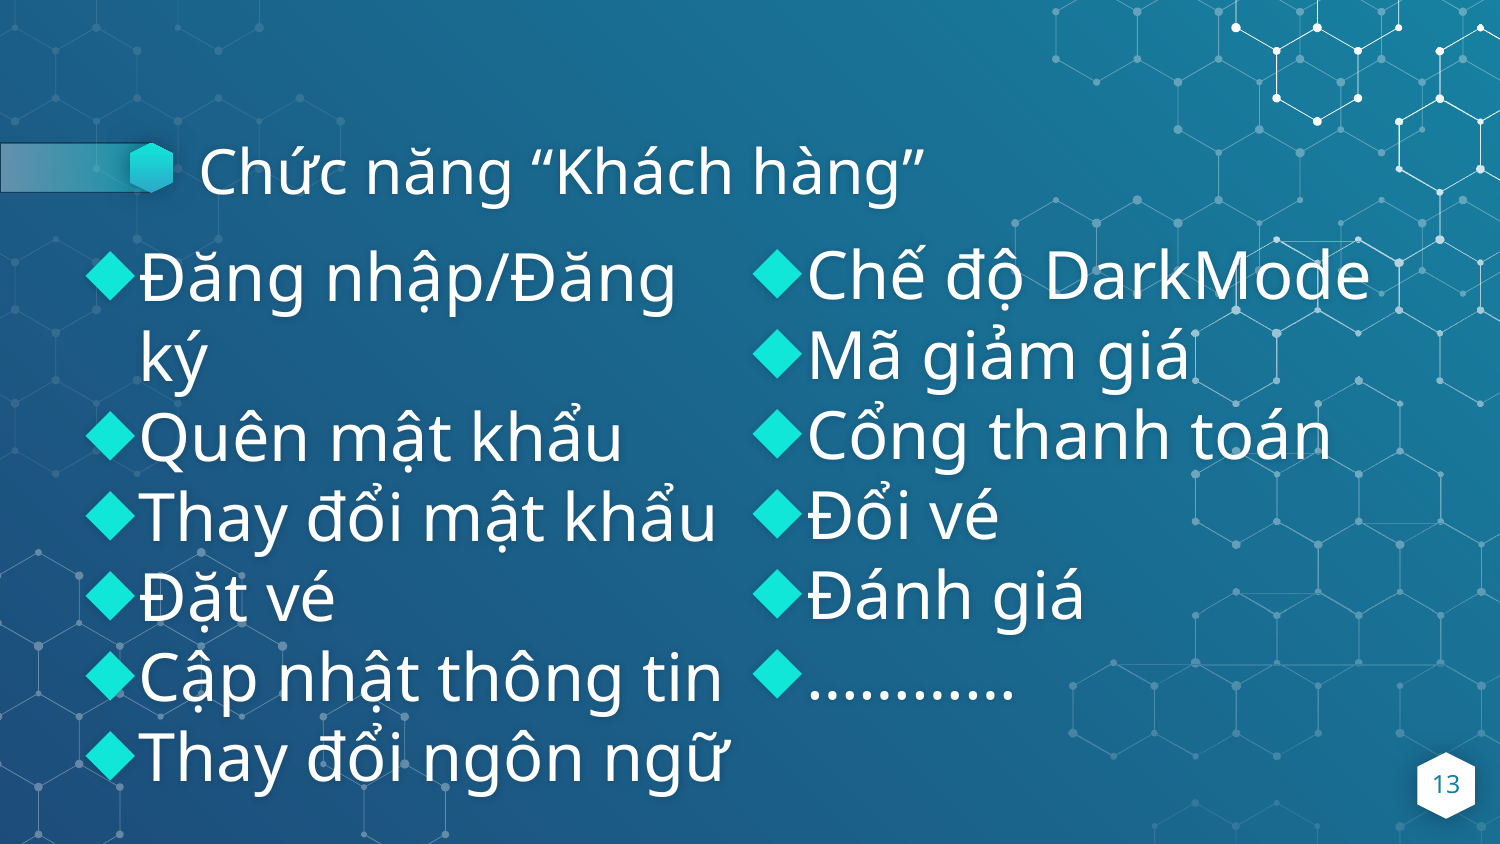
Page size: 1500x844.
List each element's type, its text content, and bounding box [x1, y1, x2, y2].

text_box Chế độ DarkMode Mã giảm giá Cổng thanh toán Đổi vé Đánh giá ………… [730, 233, 1418, 818]
slide_number 13 [1419, 752, 1475, 819]
list Đăng nhập/Đăng ký Quên mật khẩu Thay đổi mật khẩu Đặt vé Cập nhật thông tin Thay đổi ngôn ngữ [63, 234, 728, 819]
title Chức năng “Khách hàng” [198, 140, 1055, 198]
